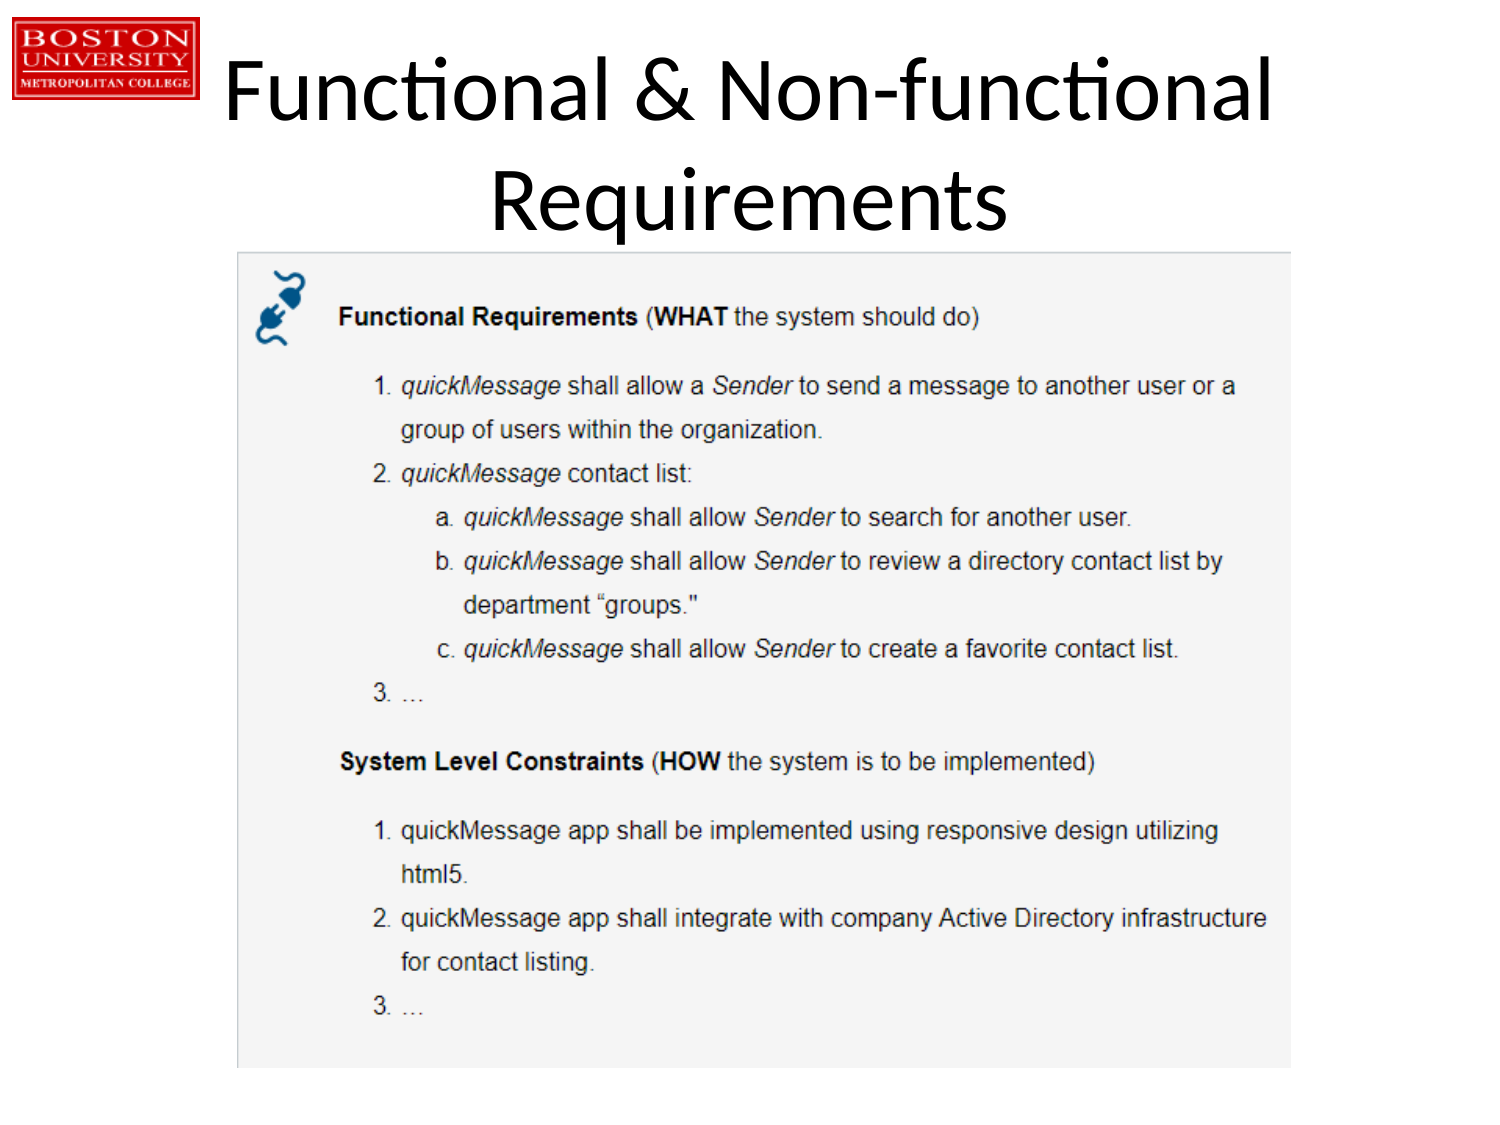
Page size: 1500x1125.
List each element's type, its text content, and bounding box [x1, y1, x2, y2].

picture [12, 17, 201, 101]
title Functional & Non-functional Requirements [75, 45, 1425, 233]
picture [237, 249, 1291, 1068]
